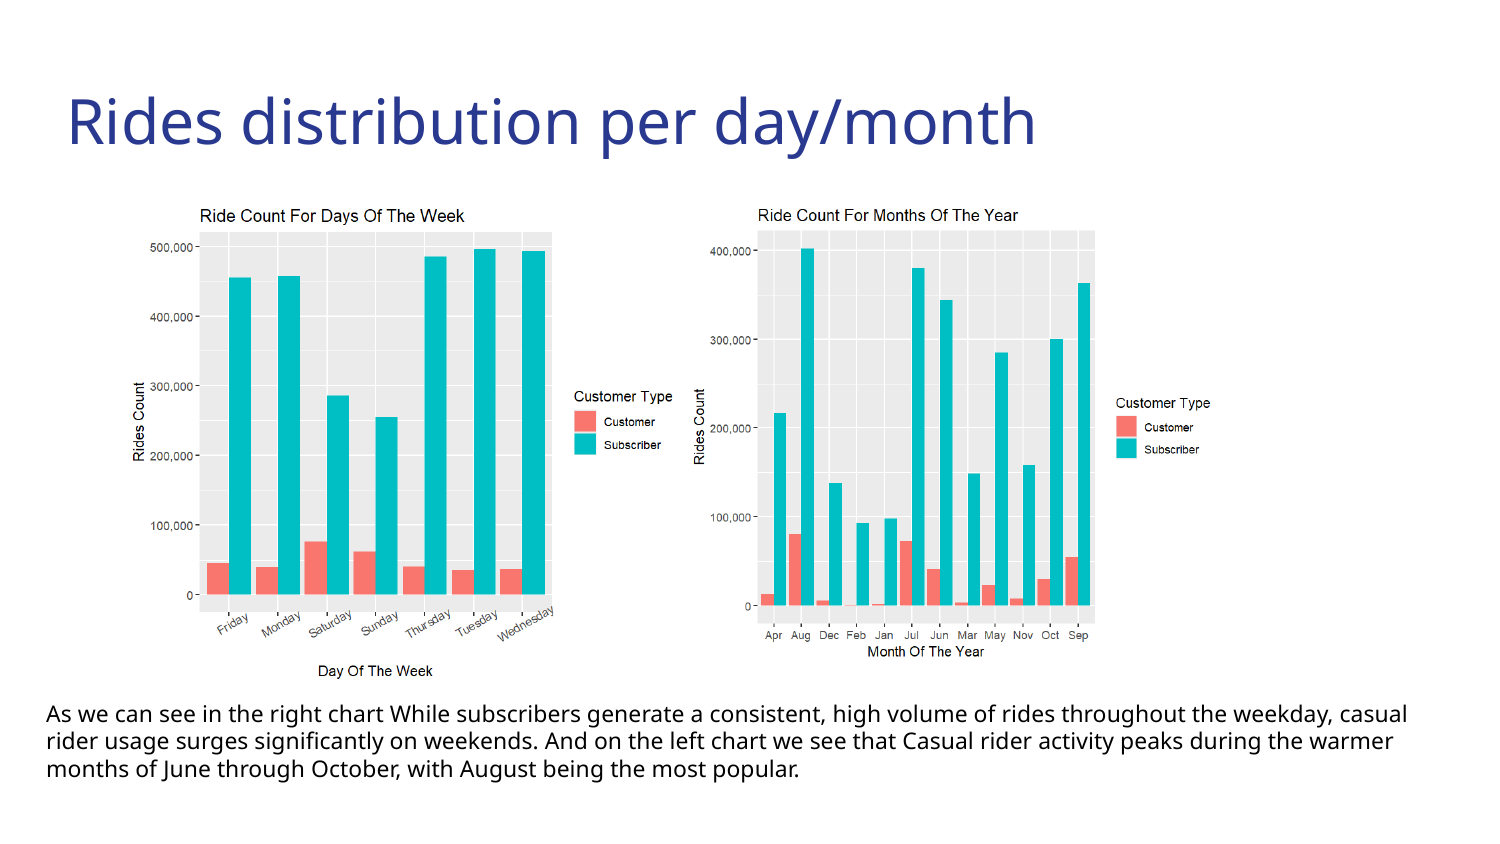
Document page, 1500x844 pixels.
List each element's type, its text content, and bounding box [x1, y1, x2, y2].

title Rides distribution per day/month [51, 67, 1449, 167]
picture [125, 200, 1225, 685]
title As we can see in the right chart While subscribers generate a consistent, high volume of rides throughout the weekday, casual rider usage surges significantly on weekends. And on the left chart we see that Casual rider activity peaks during the warmer months of June through October, with August being the most popular. [31, 684, 1429, 784]
